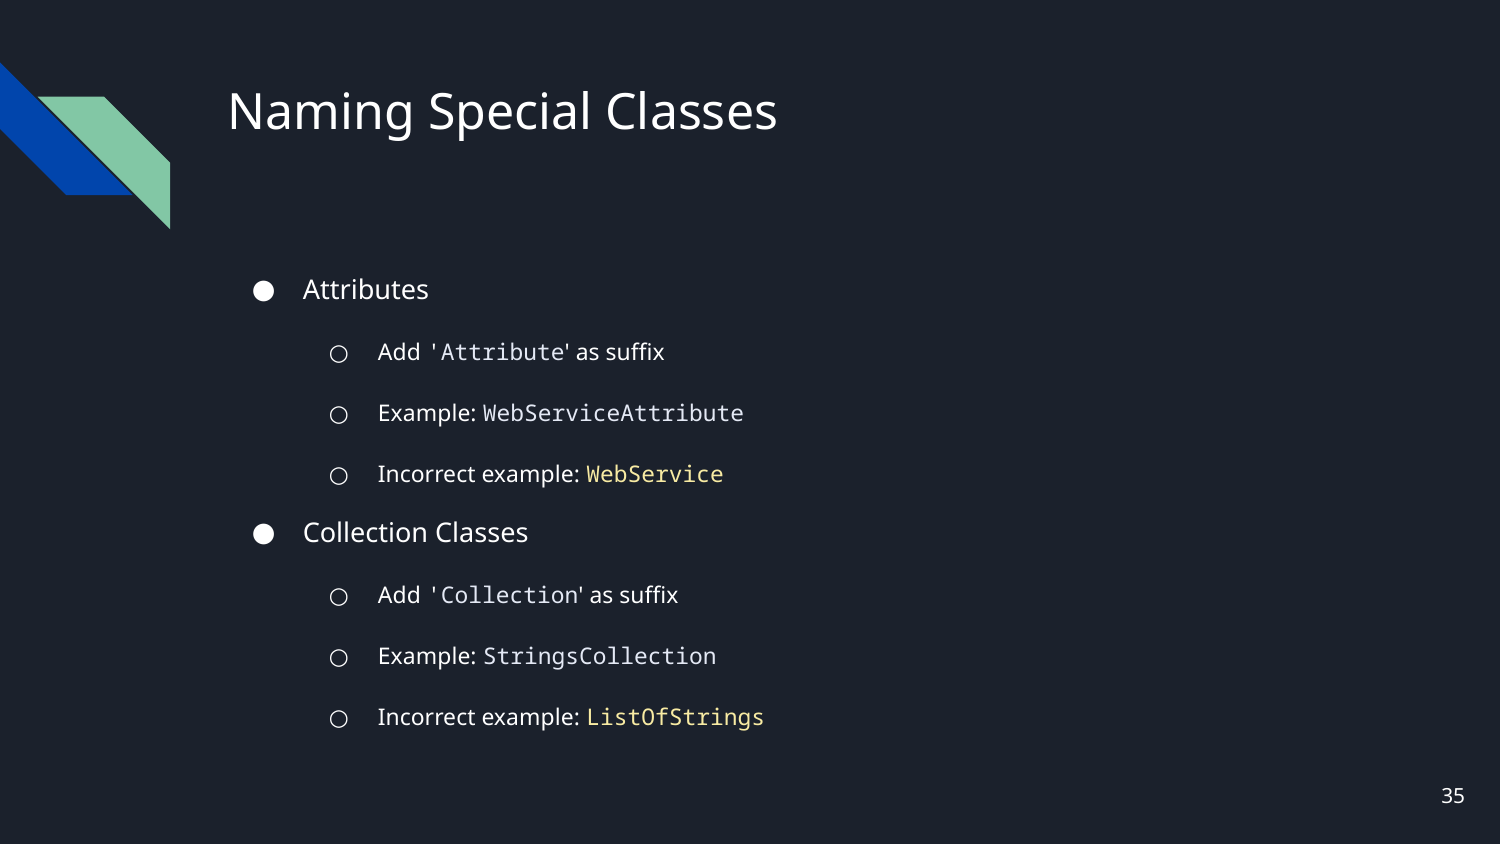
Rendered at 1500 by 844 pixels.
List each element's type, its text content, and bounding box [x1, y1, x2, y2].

slide_number 35 [1389, 764, 1480, 830]
list Attributes Add 'Attribute' as suffix Example: WebServiceAttribute Incorrect example: WebService Collection Classes Add 'Collection' as suffix Example: StringsCollection Incorrect example: ListOfStrings [212, 257, 1368, 735]
title Naming Special Classes [212, 64, 1368, 215]
